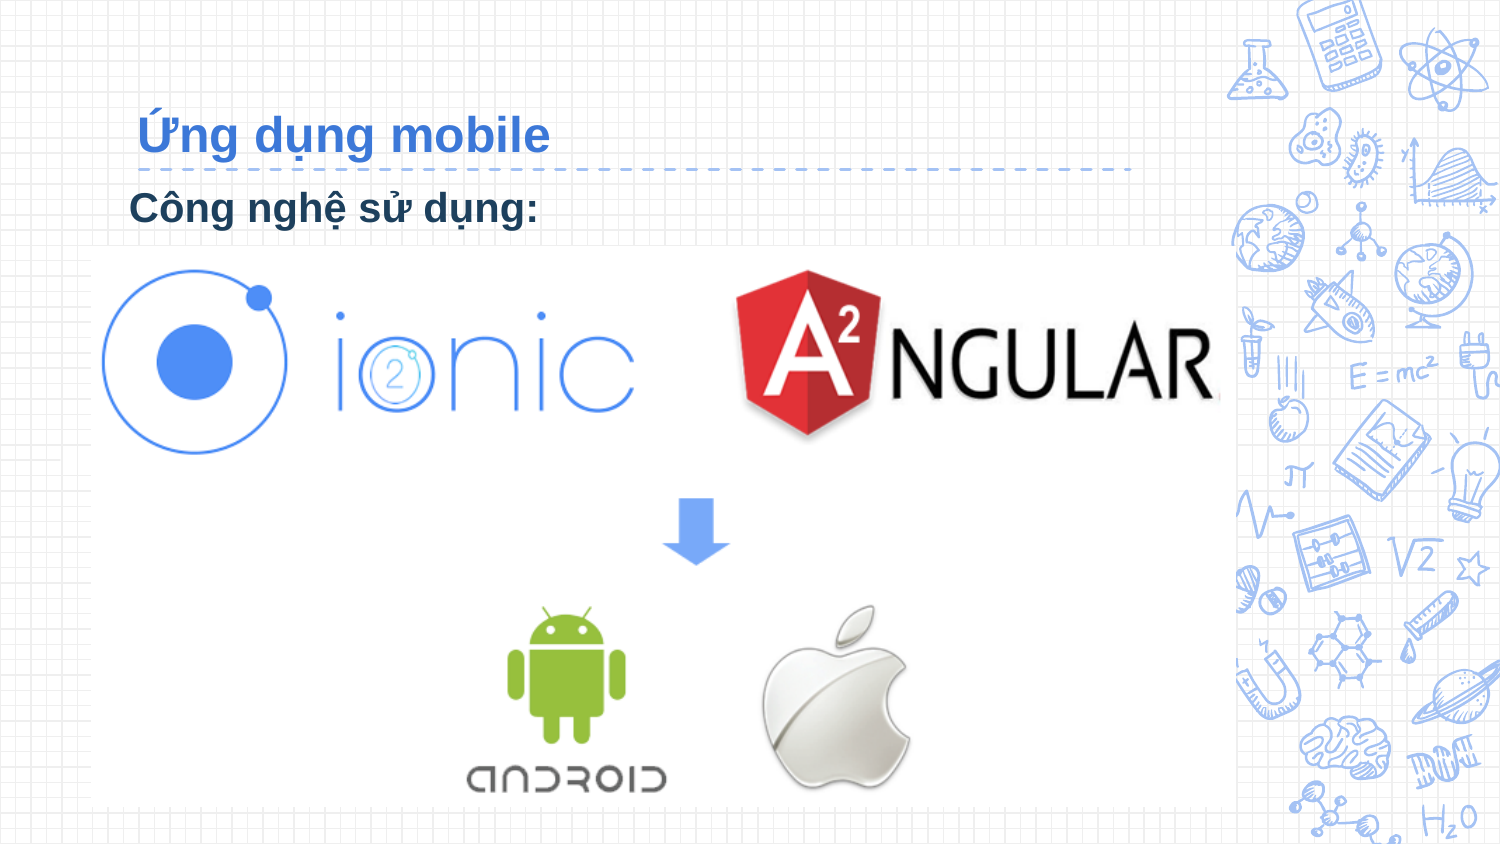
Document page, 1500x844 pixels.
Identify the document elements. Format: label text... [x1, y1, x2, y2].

title Ứng dụng mobile [122, 36, 1130, 178]
picture [91, 245, 1236, 808]
text_box Công nghệ sử dụng: [114, 173, 562, 239]
